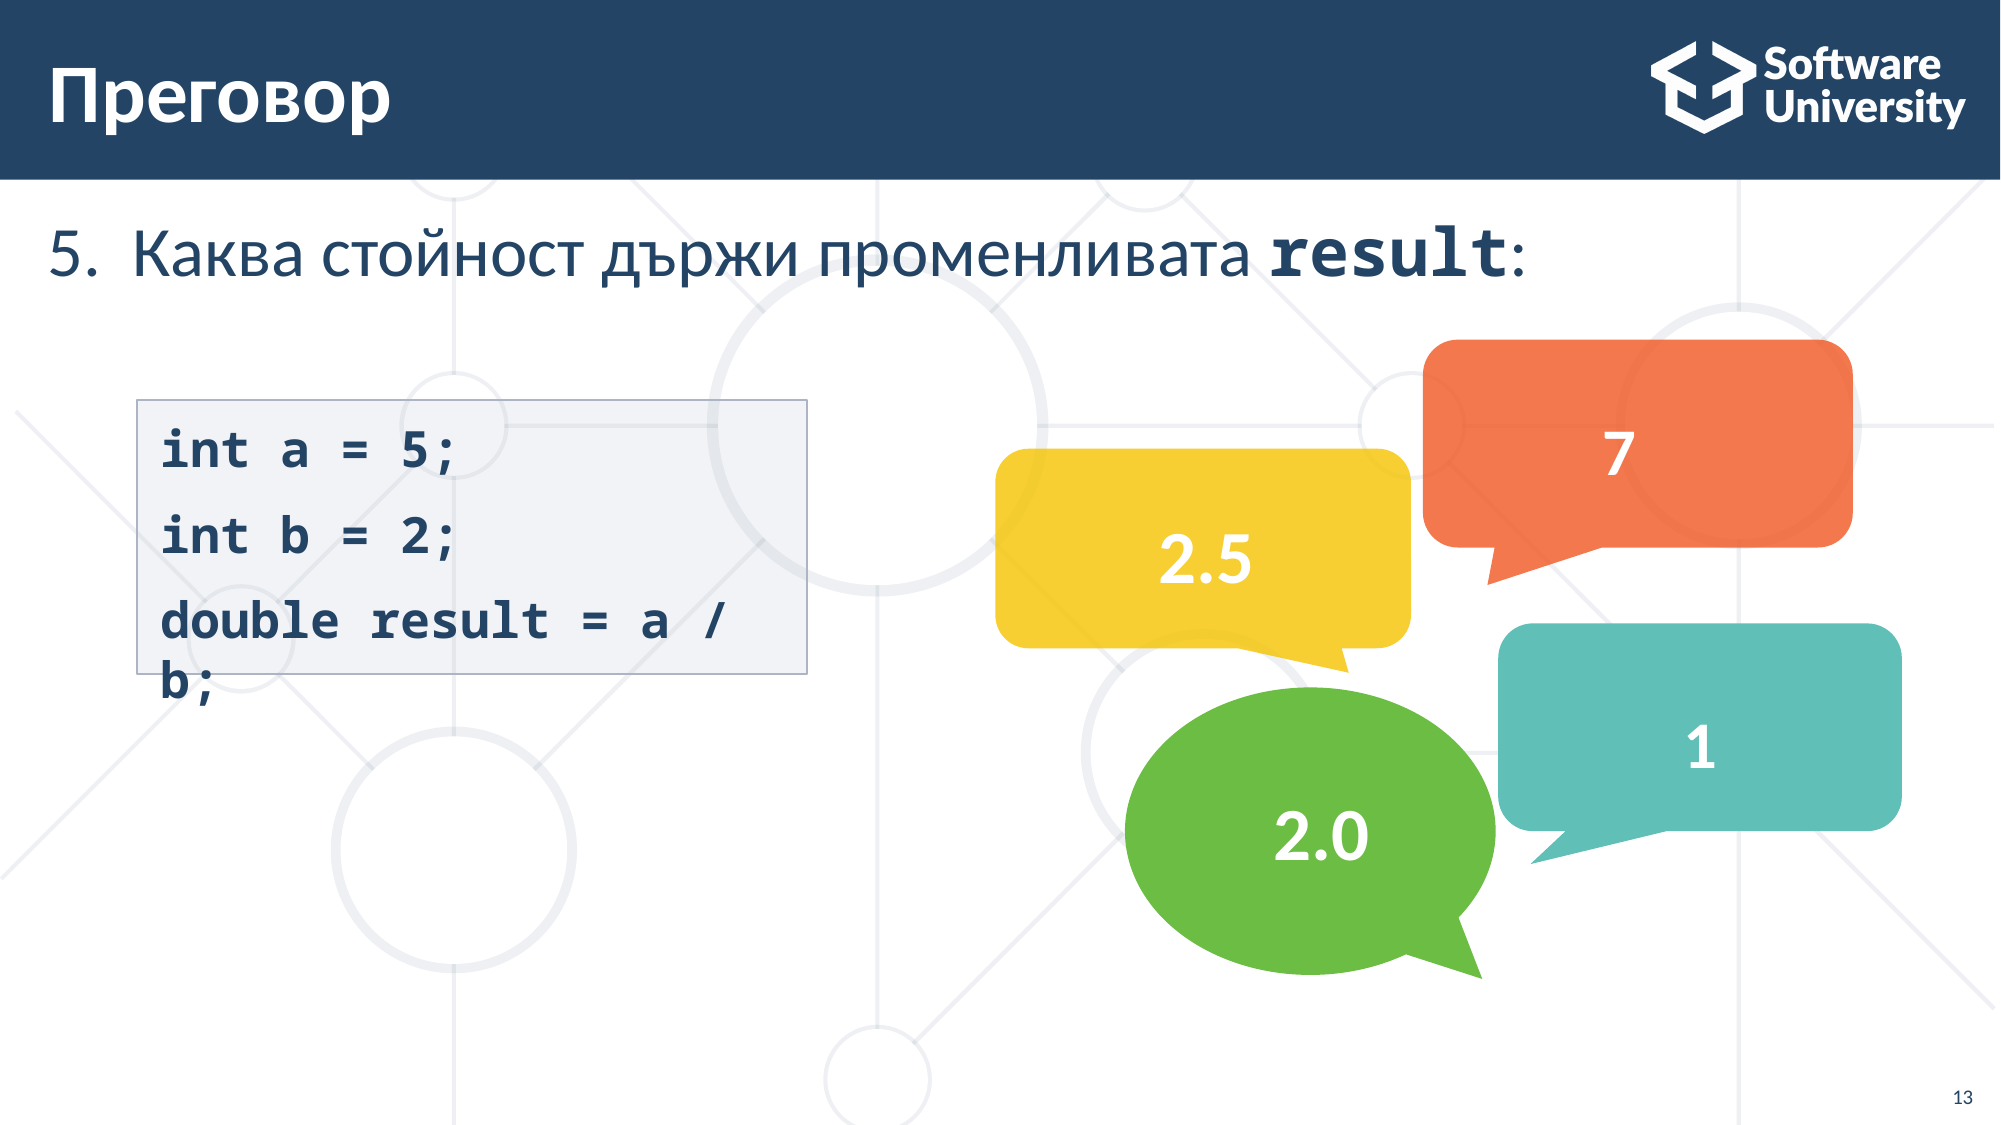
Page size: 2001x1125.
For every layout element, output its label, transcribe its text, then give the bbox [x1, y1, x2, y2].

picture [1651, 41, 1966, 134]
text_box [1124, 687, 1496, 976]
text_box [1422, 339, 1854, 548]
list Каква стойност държи променливата result: [30, 195, 1968, 1046]
title Преговор [31, 16, 1625, 162]
list int a = 5; int b = 2; double result = a / b; [136, 399, 808, 675]
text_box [995, 448, 1413, 649]
text_box 13 [1927, 1067, 1989, 1117]
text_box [1497, 623, 1903, 832]
